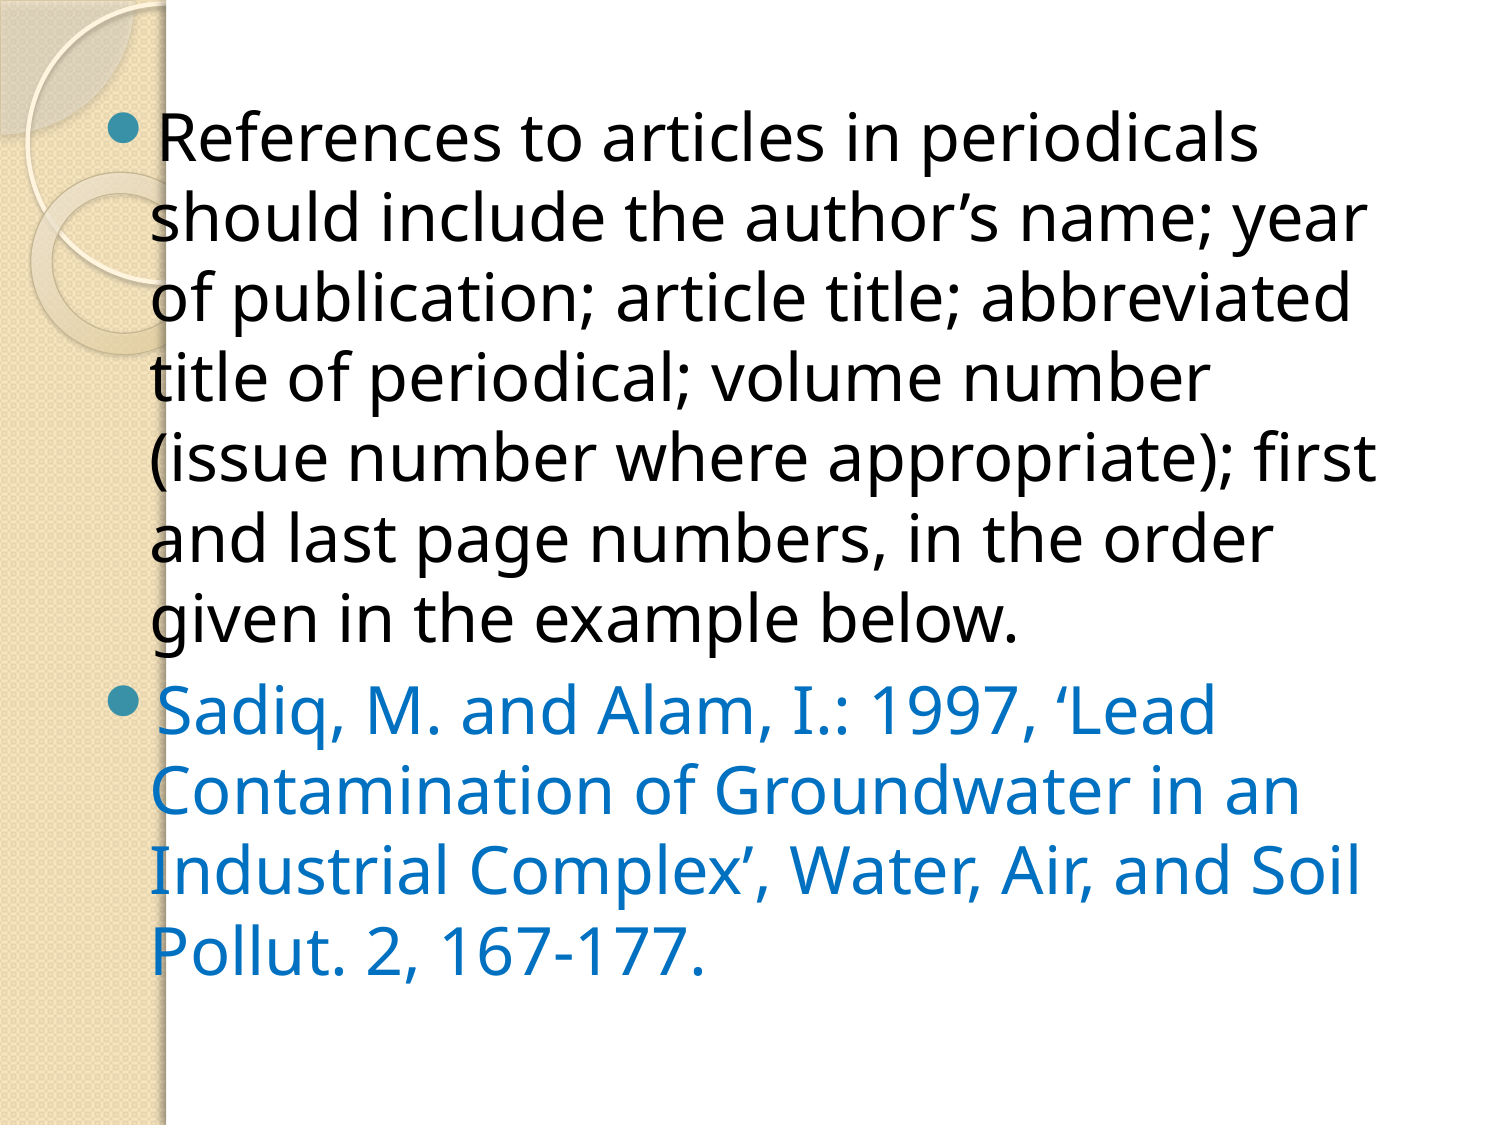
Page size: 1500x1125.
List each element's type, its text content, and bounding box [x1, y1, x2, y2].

list References to articles in periodicals should include the author’s name; year of publication; article title; abbreviated title of periodical; volume number (issue number where appropriate); first and last page numbers, in the order given in the example below. Sadiq, M. and Alam, I.: 1997, ‘Lead Contamination of Groundwater in an Industrial Complex’, Water, Air, and Soil Pollut. 2, 167-177. [75, 87, 1425, 1005]
